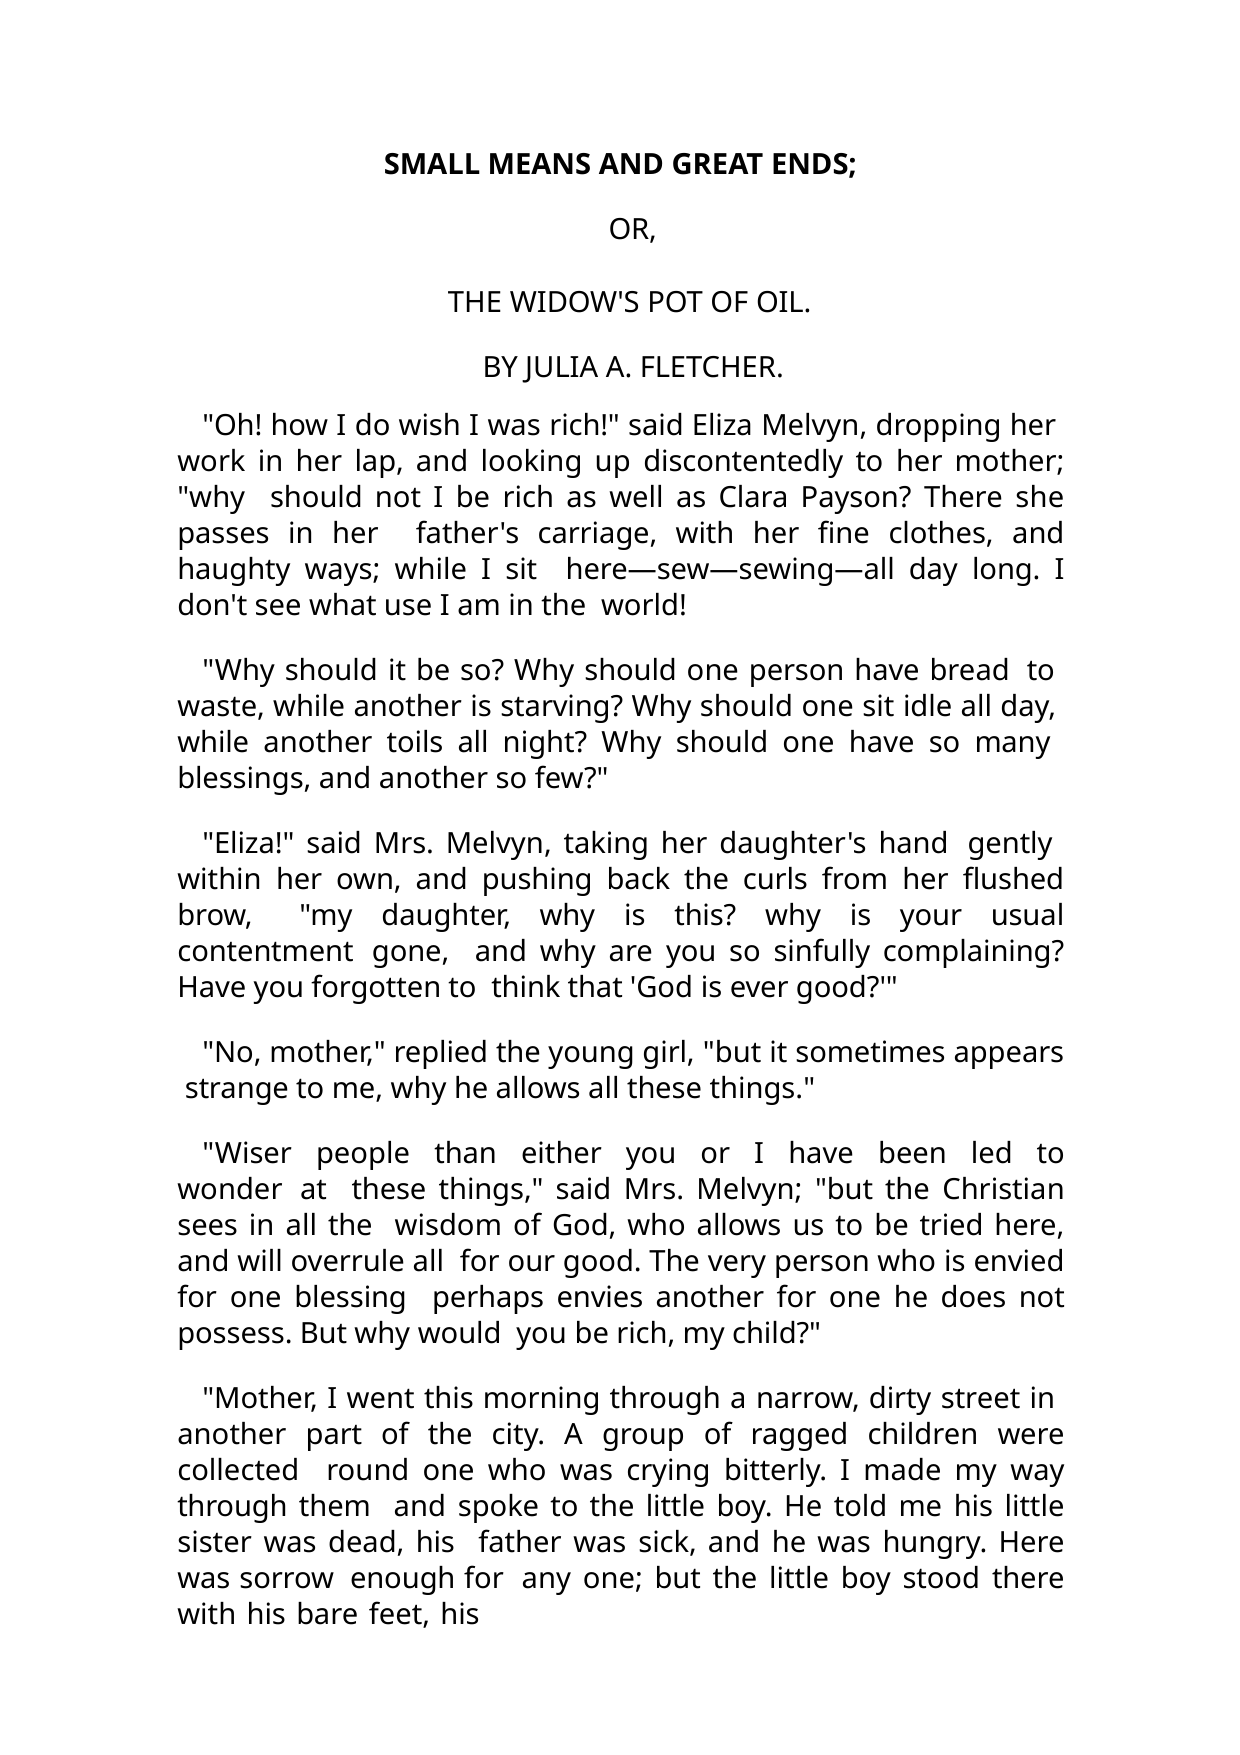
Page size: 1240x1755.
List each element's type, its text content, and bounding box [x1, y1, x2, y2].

text_box SMALL MEANS AND GREAT ENDS; OR, THE WIDOW'S POT OF OIL. BY JULIA A. FLETCHER. "Oh! how I do wish I was rich!" said Eliza Melvyn, dropping her work in her lap, and looking up discontentedly to her mother; "why should not I be rich as well as Clara Payson? There she passes in her father's carriage, with her fine clothes, and haughty ways; while I sit here—sew—sewing—all day long. I don't see what use I am in the world! "Why should it be so? Why should one person have bread to waste, while another is starving? Why should one sit idle all day, while another toils all night? Why should one have so many blessings, and another so few?" "Eliza!" said Mrs. Melvyn, taking her daughter's hand gently within her own, and pushing back the curls from her flushed brow, "my daughter, why is this? why is your usual contentment gone, and why are you so sinfully complaining? Have you forgotten to think that 'God is ever good?'" "No, mother," replied the young girl, "but it sometimes appears strange to me, why he allows all these things." "Wiser people than either you or I have been led to wonder at these things," said Mrs. Melvyn; "but the Christian sees in all the wisdom of God, who allows us to be tried here, and will overrule all for our good. The very person who is envied for one blessing perhaps envies another for one he does not possess. But why would you be rich, my child?" "Mother, I went this morning through a narrow, dirty street in another part of the city. A group of ragged children were collected round one who was crying bitterly. I made my way through them and spoke to the little boy. He told me his little sister was dead, his father was sick, and he was hungry. Here was sorrow enough for any one; but the little boy stood there with his bare feet, his [175, 143, 1066, 1631]
